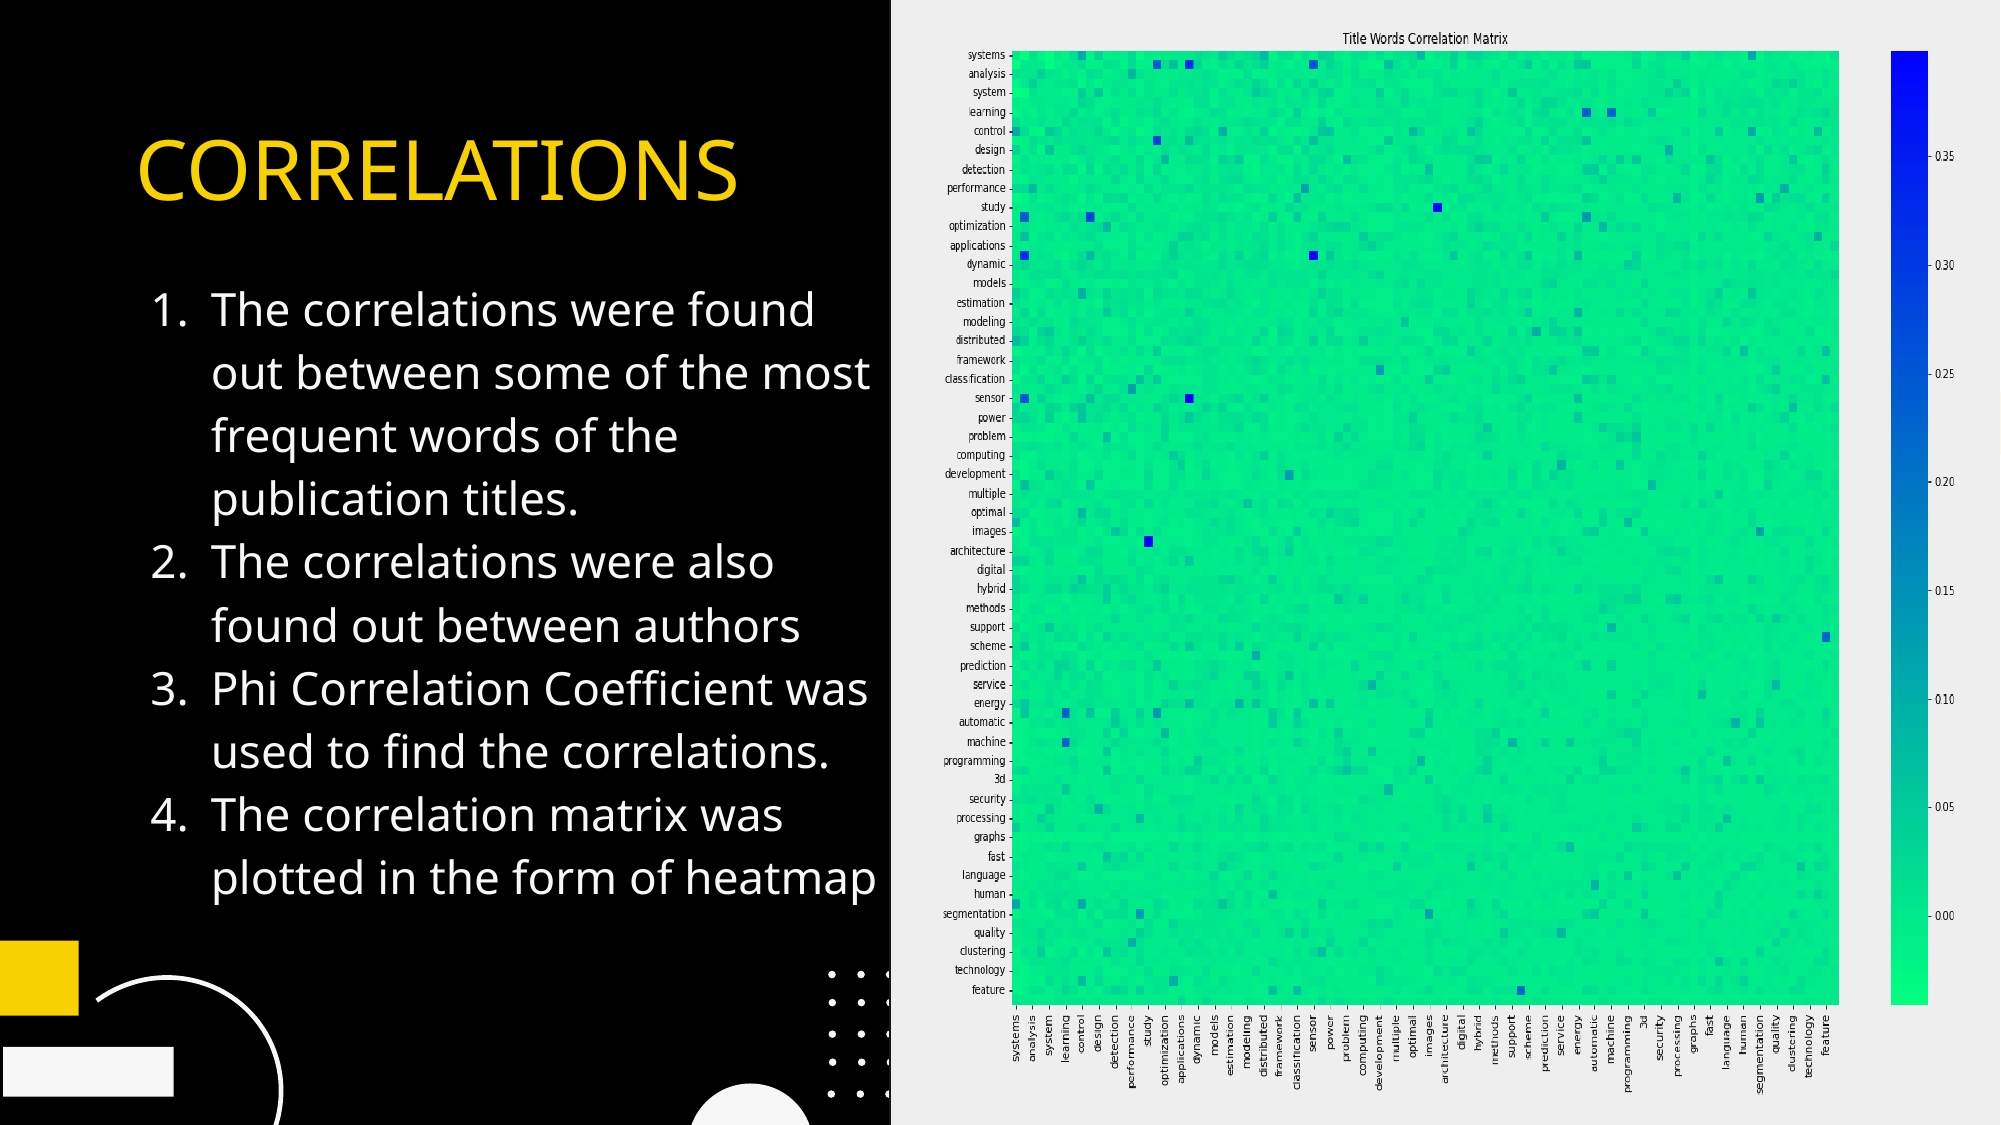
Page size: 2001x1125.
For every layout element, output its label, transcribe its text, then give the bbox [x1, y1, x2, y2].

picture [844, 0, 2000, 1125]
list The correlations were found out between some of the most frequent words of the publication titles. The correlations were also found out between authors Phi Correlation Coefficient was used to find the correlations. The correlation matrix was plotted in the form of heatmap [115, 252, 839, 1000]
title CORRELATIONS [115, 97, 839, 223]
